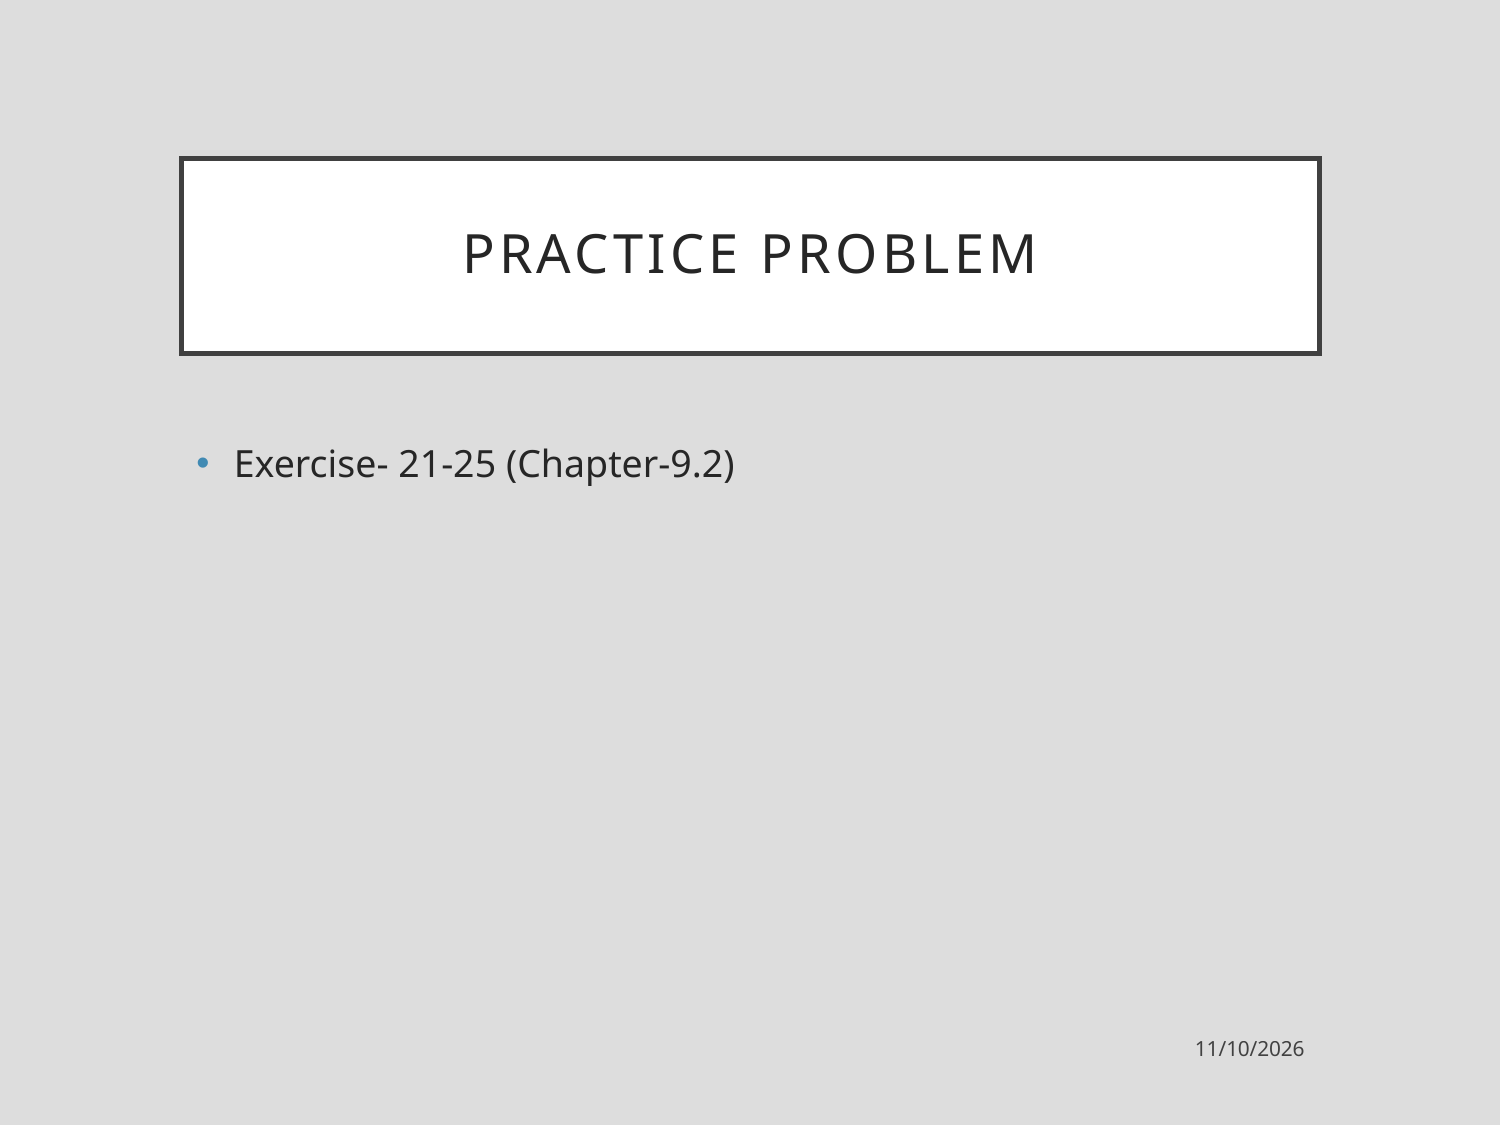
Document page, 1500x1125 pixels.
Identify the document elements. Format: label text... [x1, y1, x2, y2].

list Exercise- 21-25 (Chapter-9.2) [181, 432, 1320, 942]
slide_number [980, 1023, 1320, 1077]
title Practice problem [179, 156, 1322, 356]
